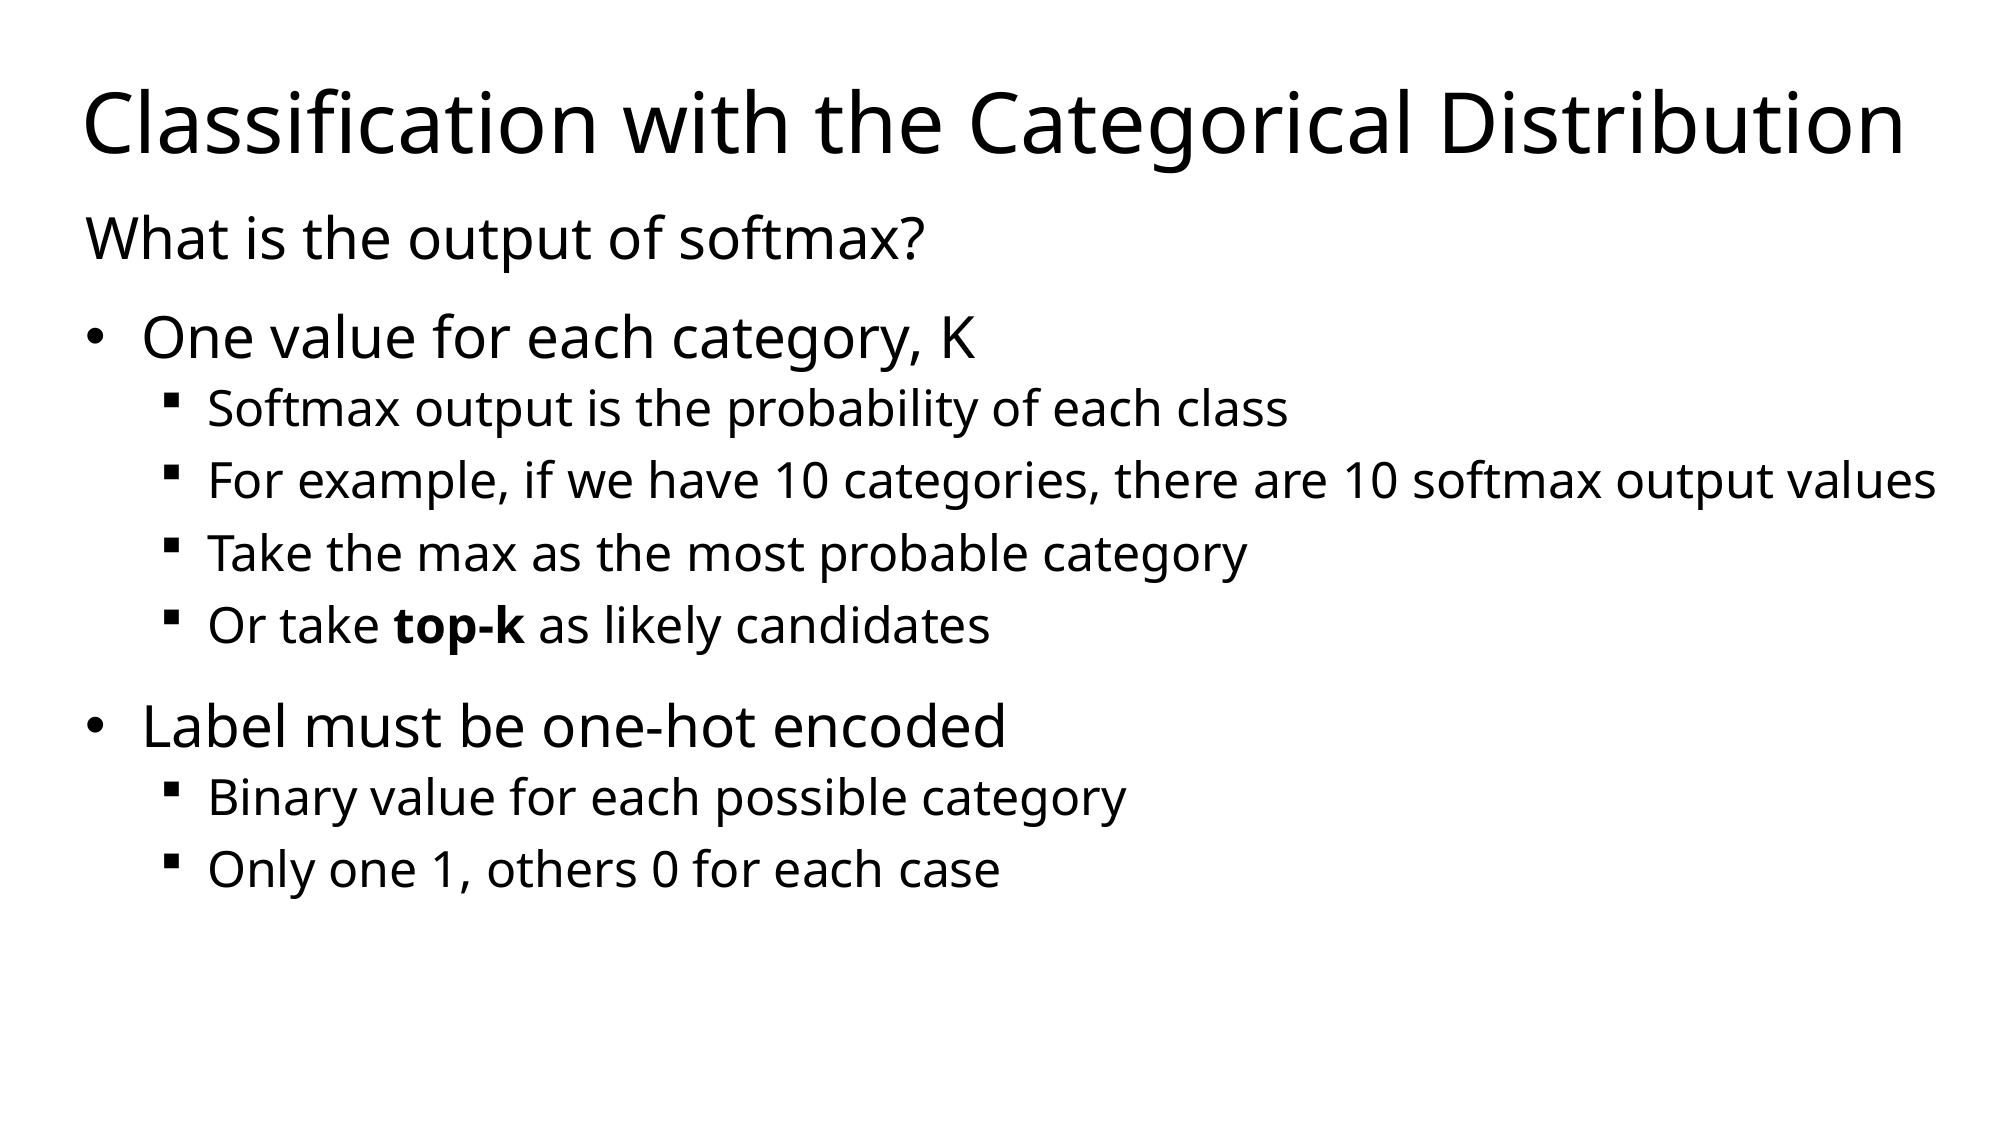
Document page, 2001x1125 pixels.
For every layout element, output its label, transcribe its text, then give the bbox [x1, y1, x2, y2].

title Classification with the Categorical Distribution [0, 0, 1953, 188]
list What is the output of softmax? One value for each category, K Softmax output is the probability of each class For example, if we have 10 categories, there are 10 softmax output values Take the max as the most probable category Or take top-k as likely candidates Label must be one-hot encoded Binary value for each possible category Only one 1, others 0 for each case [70, 193, 1962, 1076]
